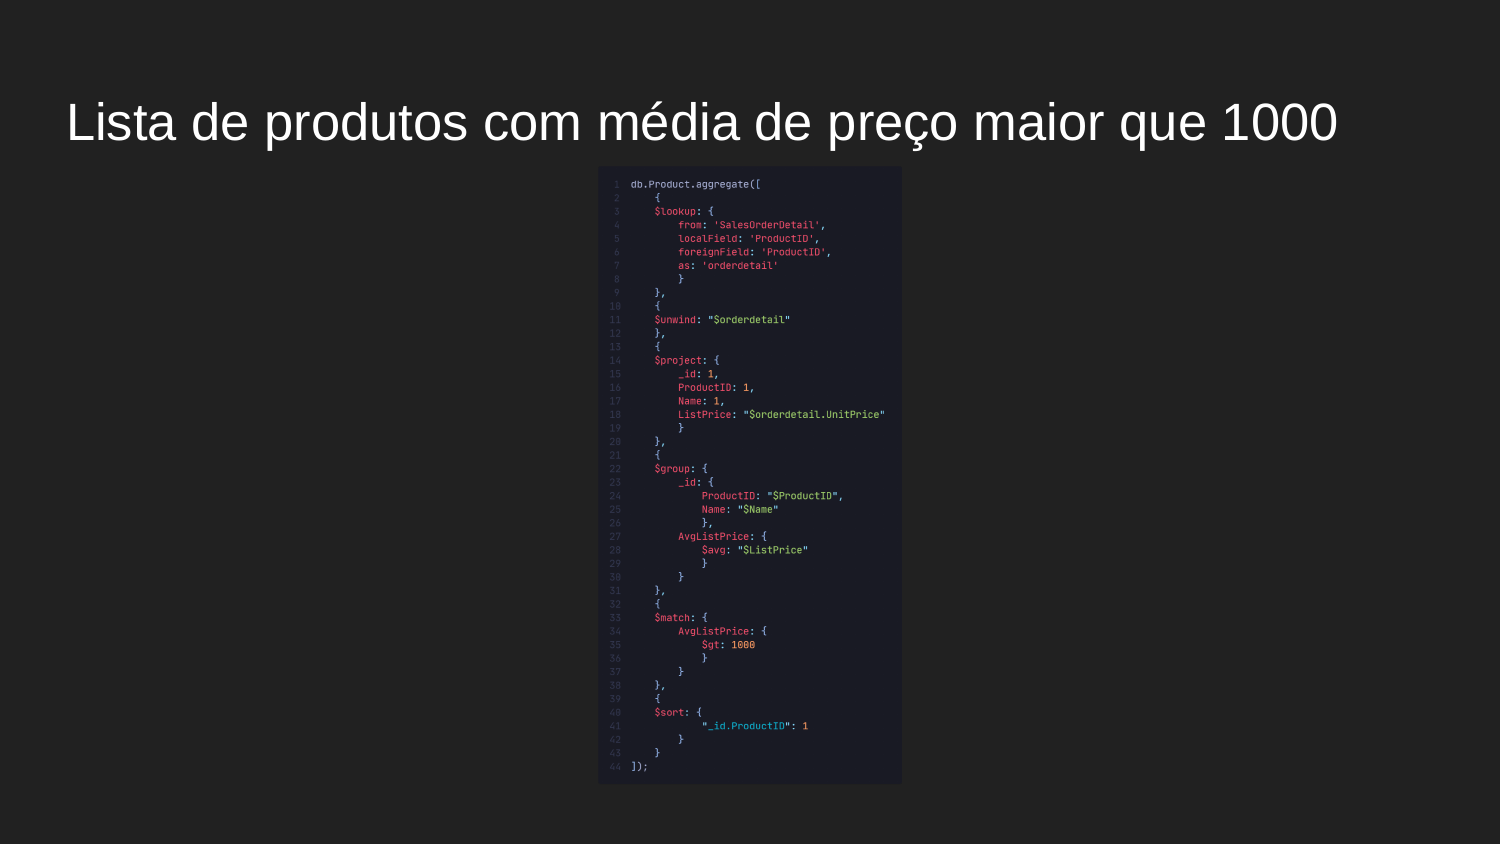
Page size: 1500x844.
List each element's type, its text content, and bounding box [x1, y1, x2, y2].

picture [574, 142, 926, 808]
title Lista de produtos com média de preço maior que 1000 [51, 72, 1449, 167]
